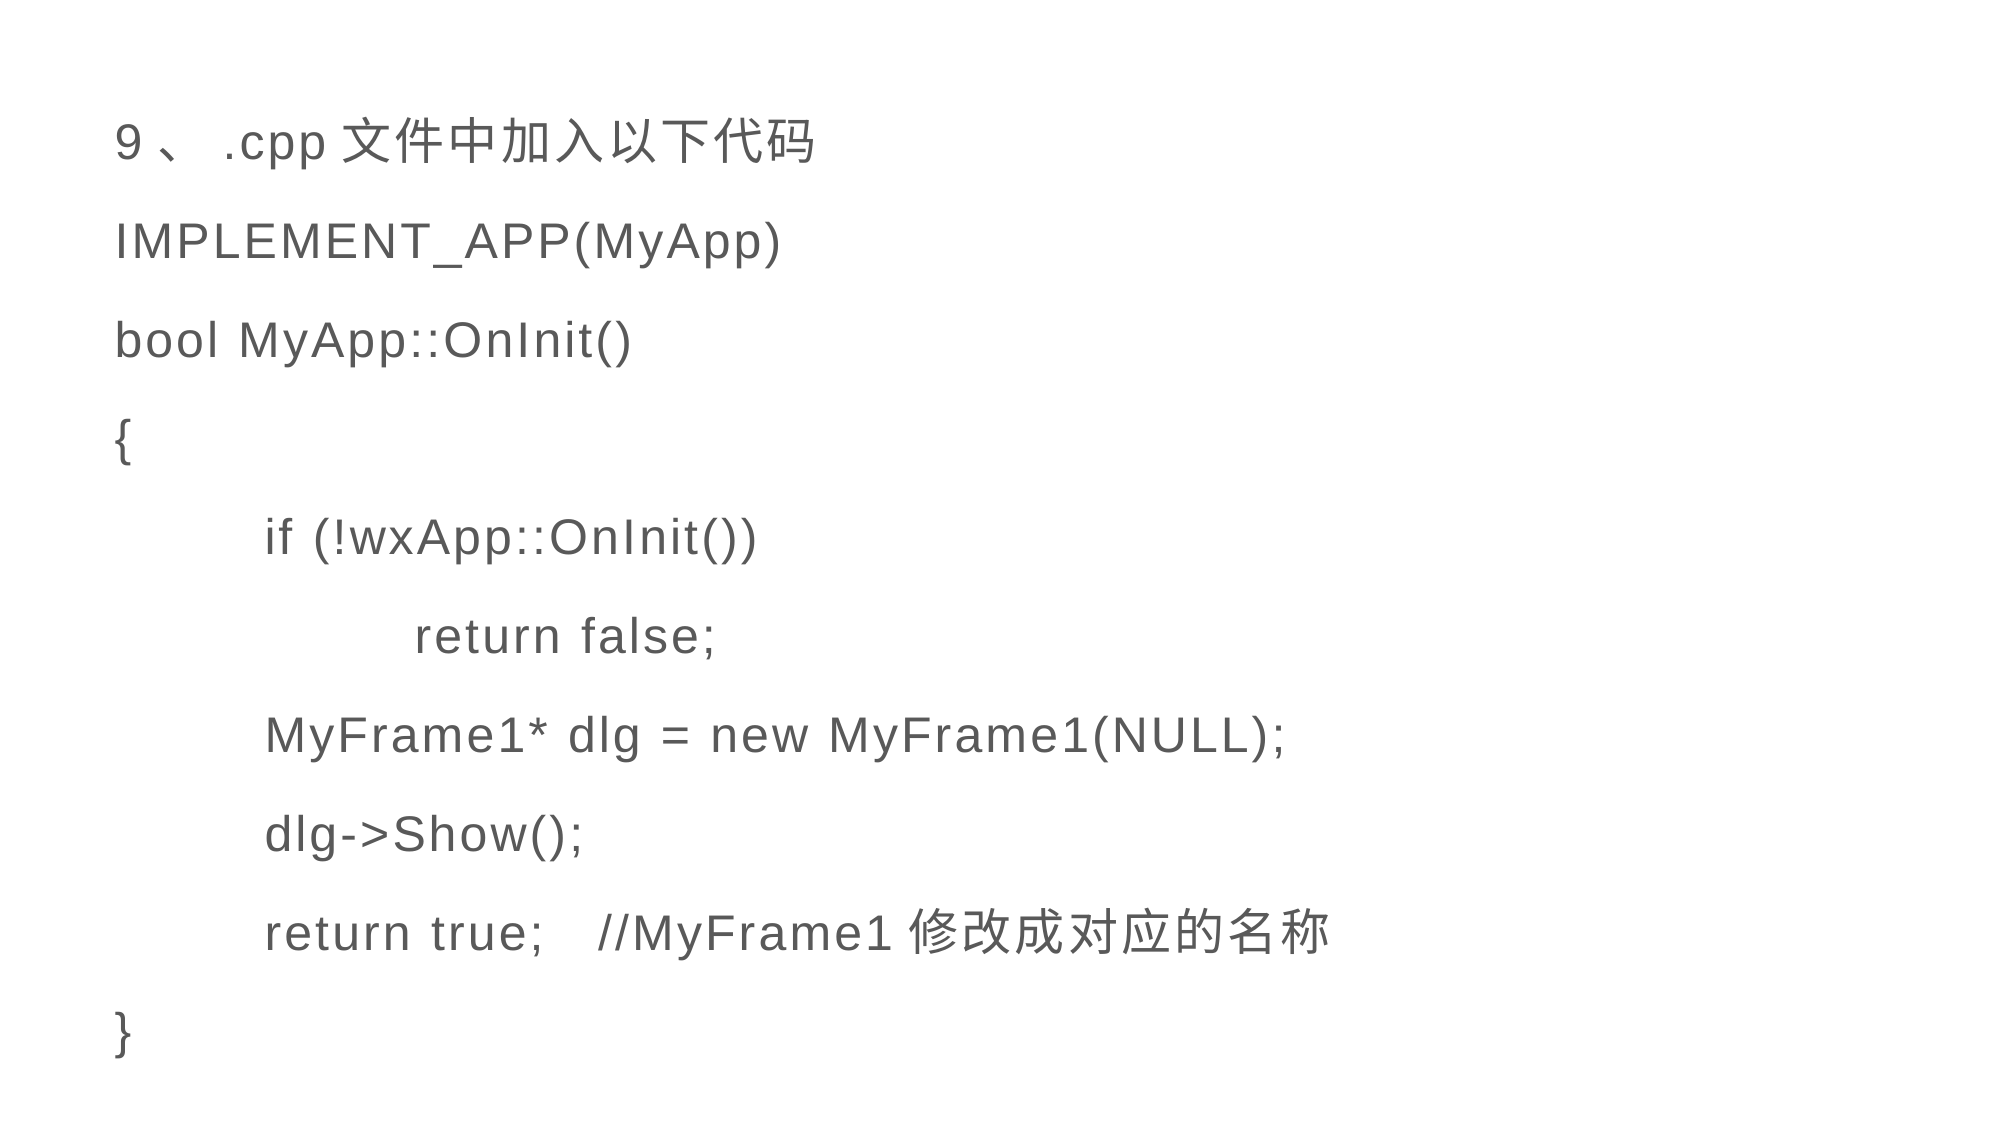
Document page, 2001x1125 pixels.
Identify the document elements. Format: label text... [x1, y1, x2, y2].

list 9、.cpp文件中加入以下代码 IMPLEMENT_APP(MyApp) bool MyApp::OnInit() { if (!wxApp::OnInit()) return false; MyFrame1* dlg = new MyFrame1(NULL); dlg->Show(); return true; //MyFrame1修改成对应的名称 } [99, 83, 1900, 865]
